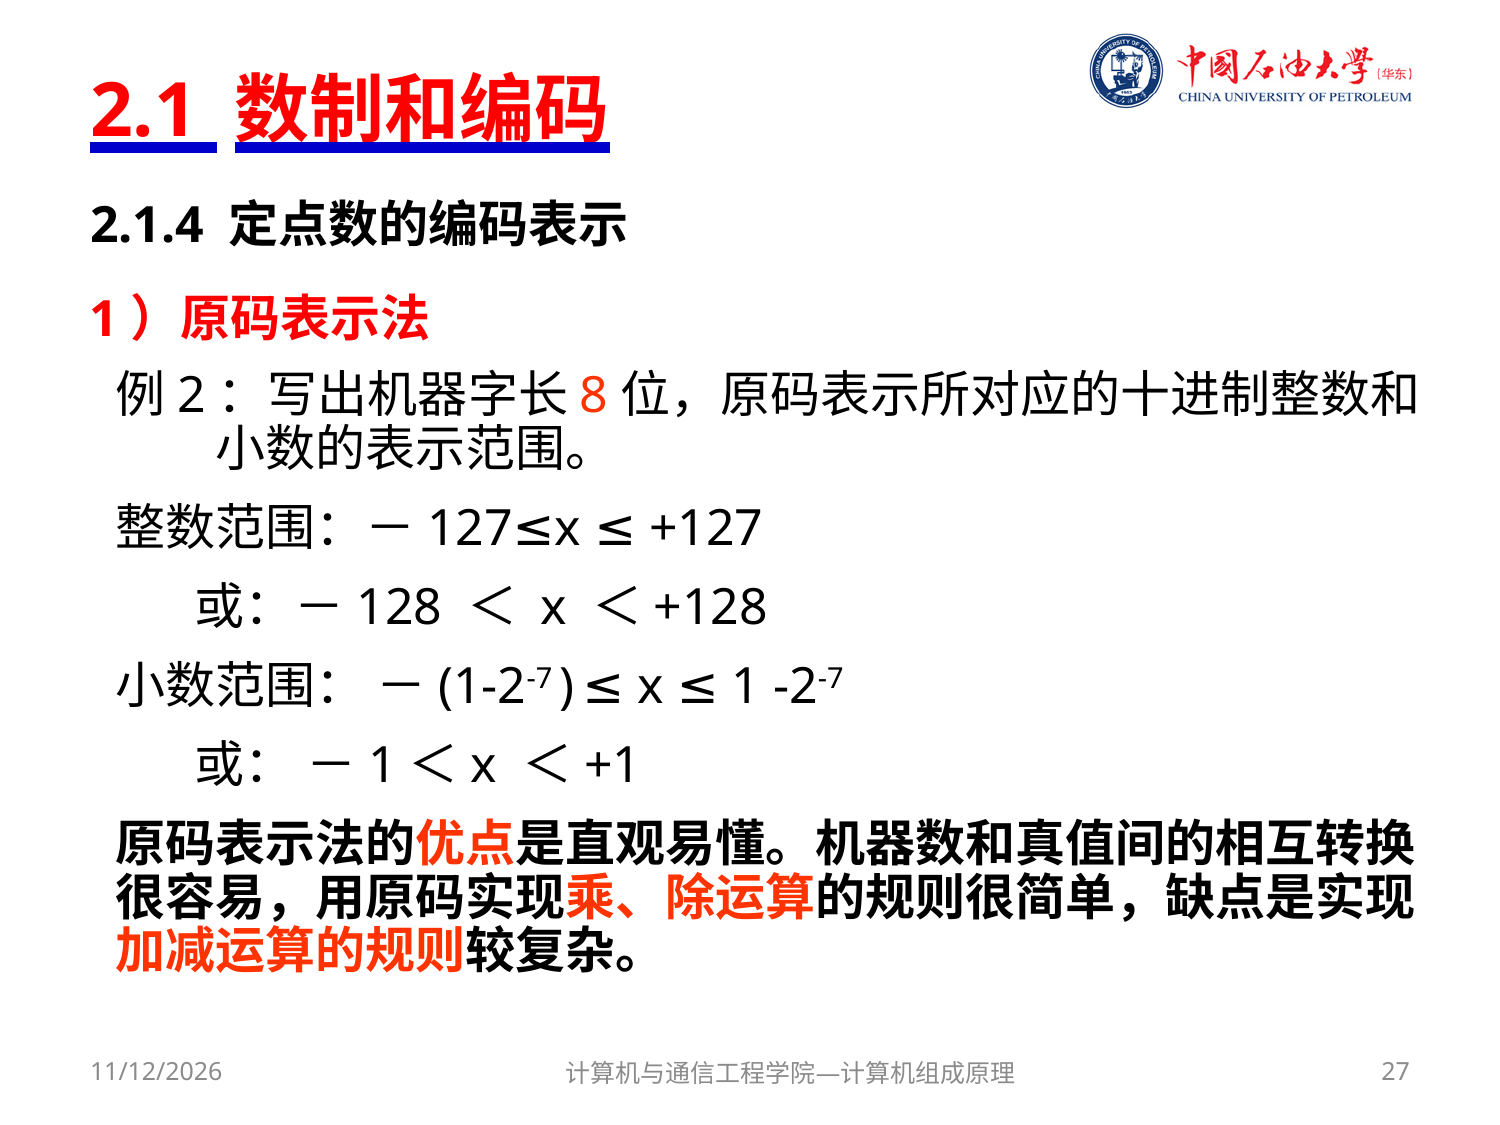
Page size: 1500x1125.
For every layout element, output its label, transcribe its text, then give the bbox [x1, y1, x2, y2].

picture [1034, 28, 1428, 116]
footer 计算机与通信工程学院—计算机组成原理 [512, 1042, 1069, 1103]
list 2.1.4 定点数的编码表示 [74, 184, 1426, 1024]
slide_number 27 [1074, 1042, 1425, 1103]
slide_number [75, 1042, 425, 1103]
title 2.1 数制和编码 [75, 42, 1425, 170]
text_box 1）原码表示法 [75, 269, 1376, 354]
text_box 例2：写出机器字长8位，原码表示所对应的十进制整数和小数的表示范围。 整数范围：－127≤x ≤ +127 或：－128 ＜ x ＜+128 小数范围： －(1-2-7 ) ≤ x ≤ 1 -2-7 或： －1＜x ＜+1 原码表示法的优点是直观易懂。机器数和真值间的相互转换很容易，用原码实现乘、除运算的规则很简单，缺点是实现加减运算的规则较复杂。 [100, 361, 1471, 1019]
